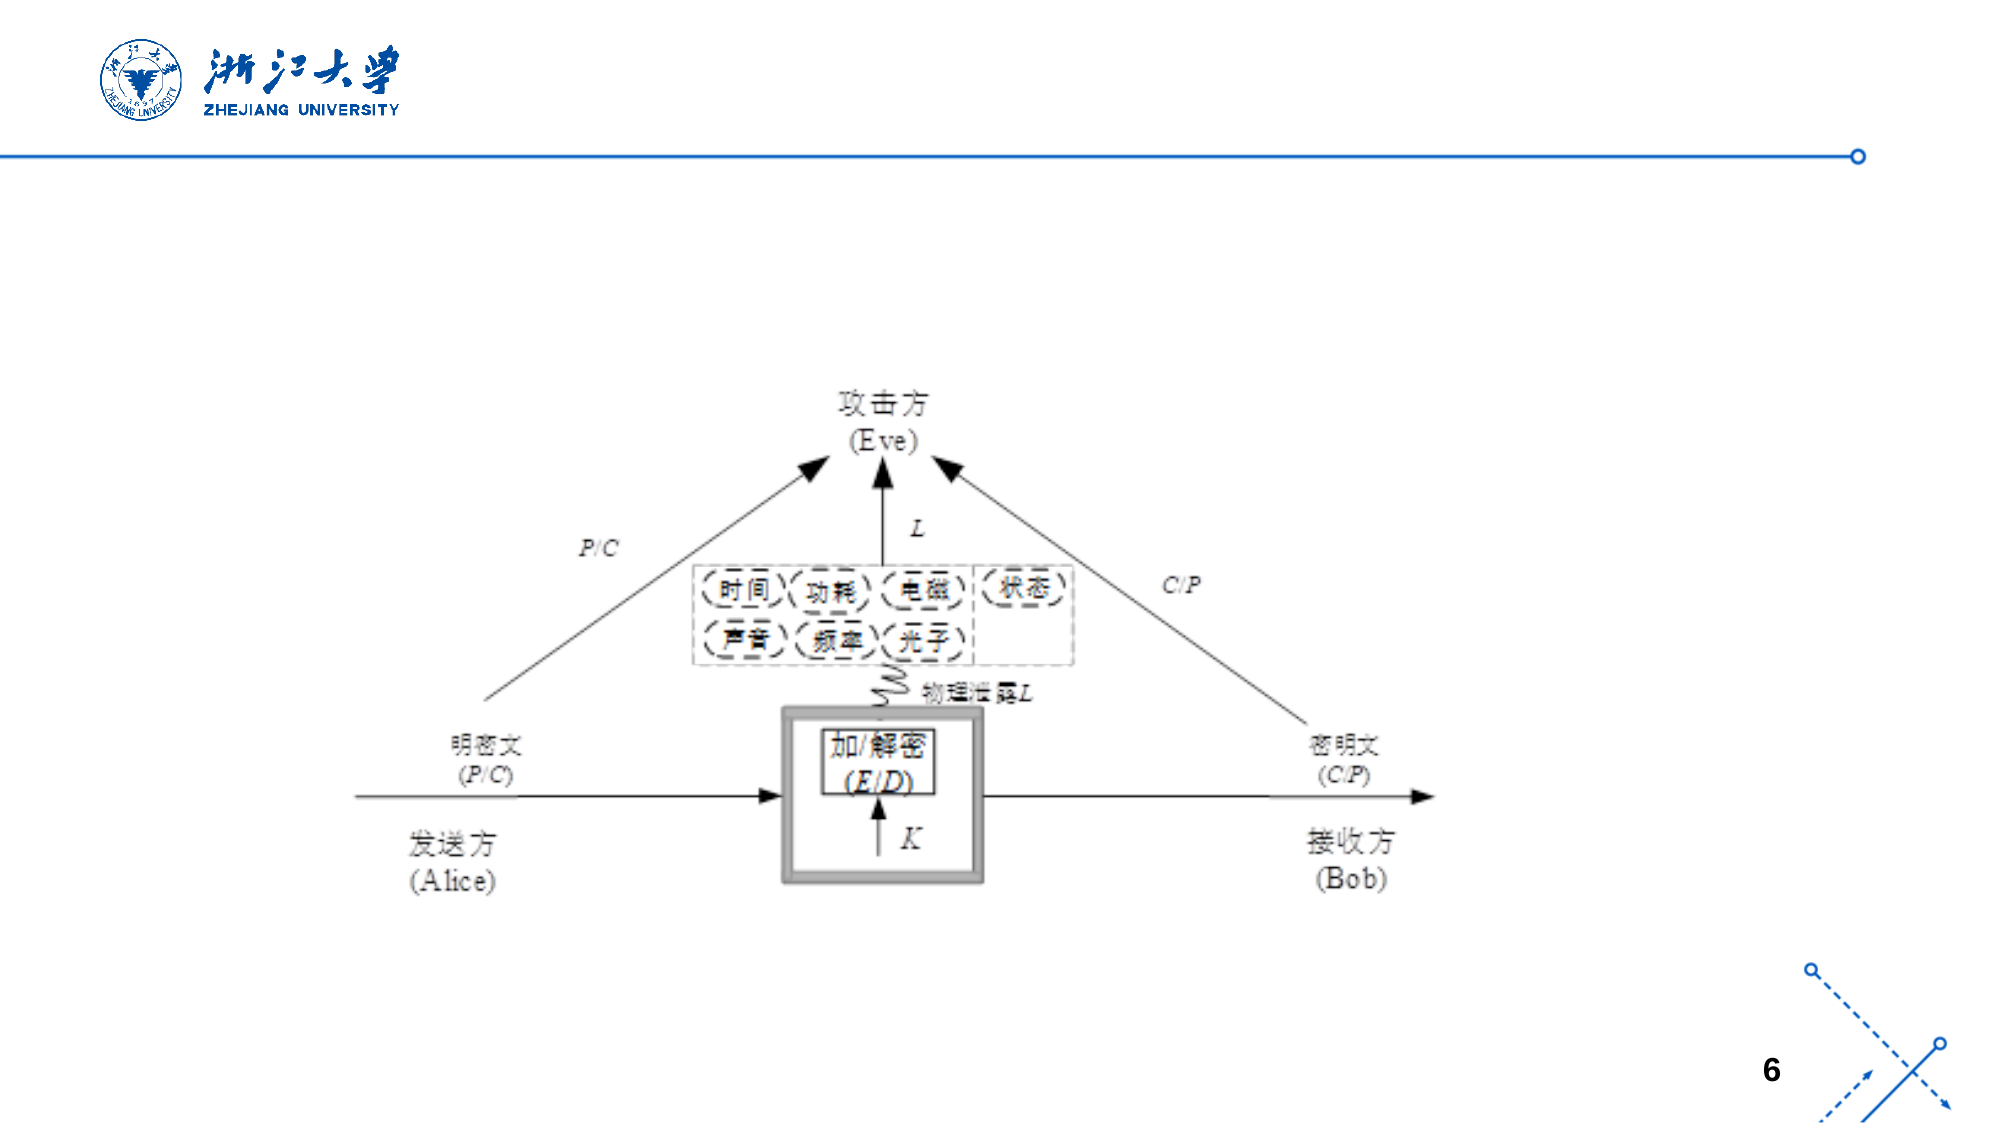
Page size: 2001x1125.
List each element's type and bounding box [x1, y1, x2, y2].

picture [327, 380, 1469, 904]
picture [1786, 950, 2000, 1125]
picture [0, 0, 1869, 174]
